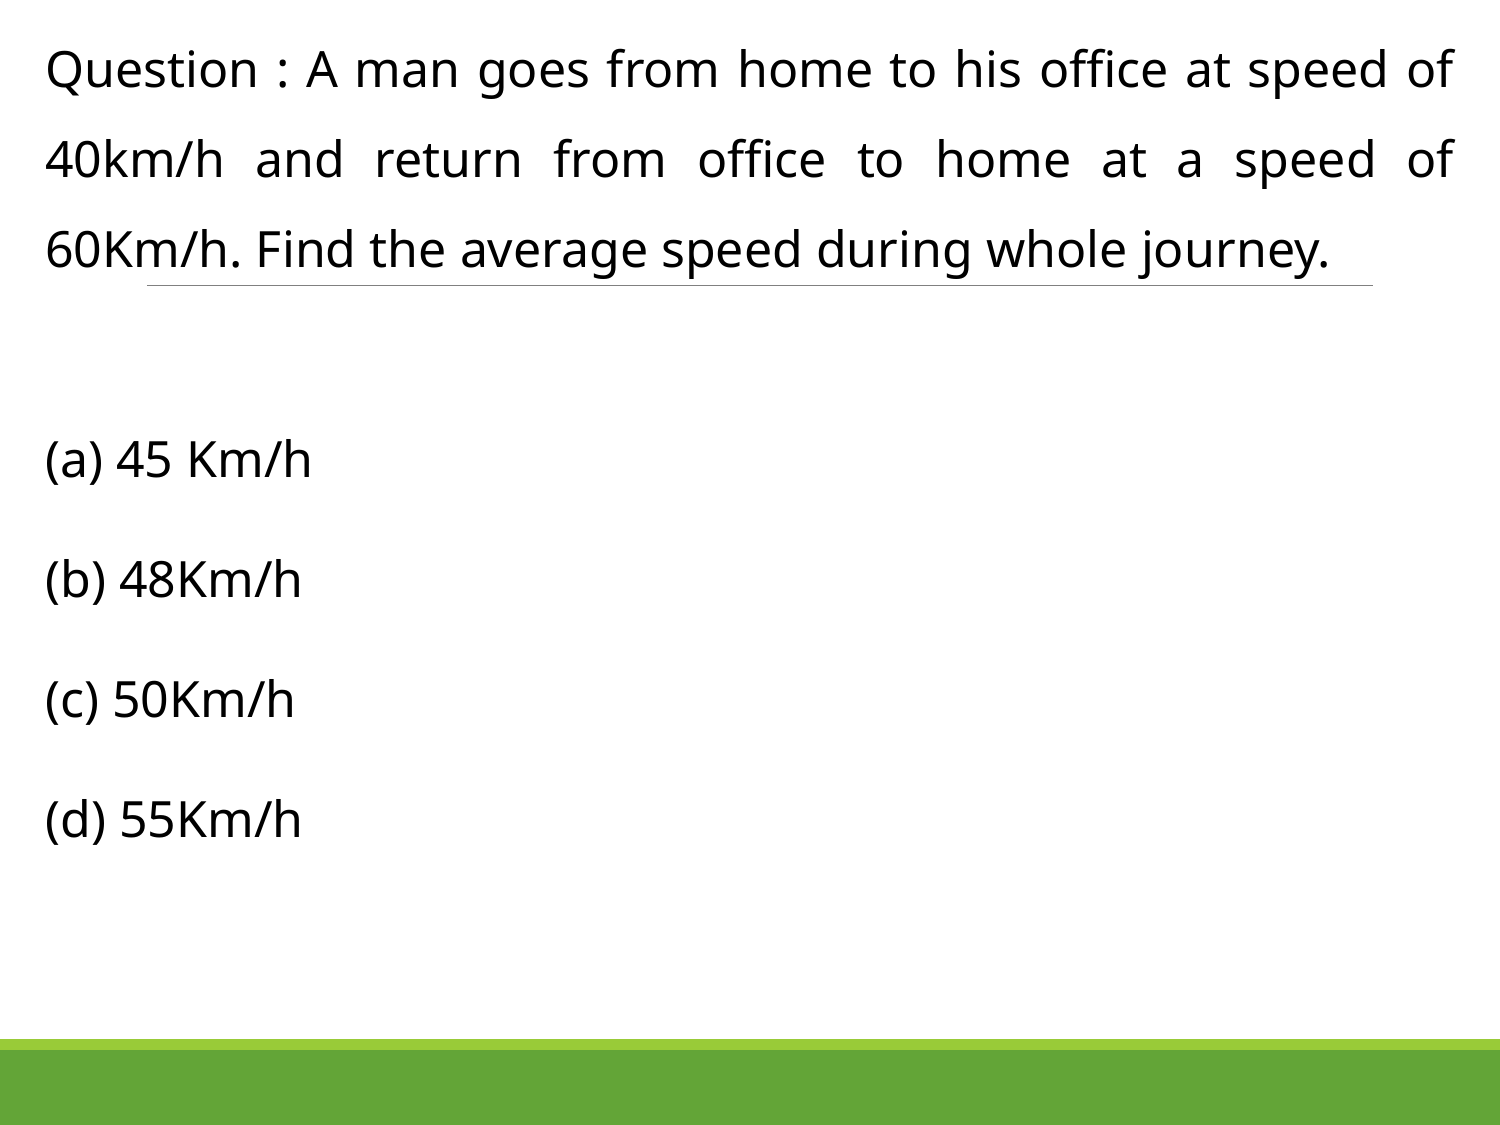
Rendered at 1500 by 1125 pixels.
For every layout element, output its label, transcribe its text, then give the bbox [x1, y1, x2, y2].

text_box Question : A man goes from home to his office at speed of 40km/h and return from office to home at a speed of 60Km/h. Find the average speed during whole journey. 45 Km/h 48Km/h 50Km/h 55Km/h [30, 0, 1470, 915]
